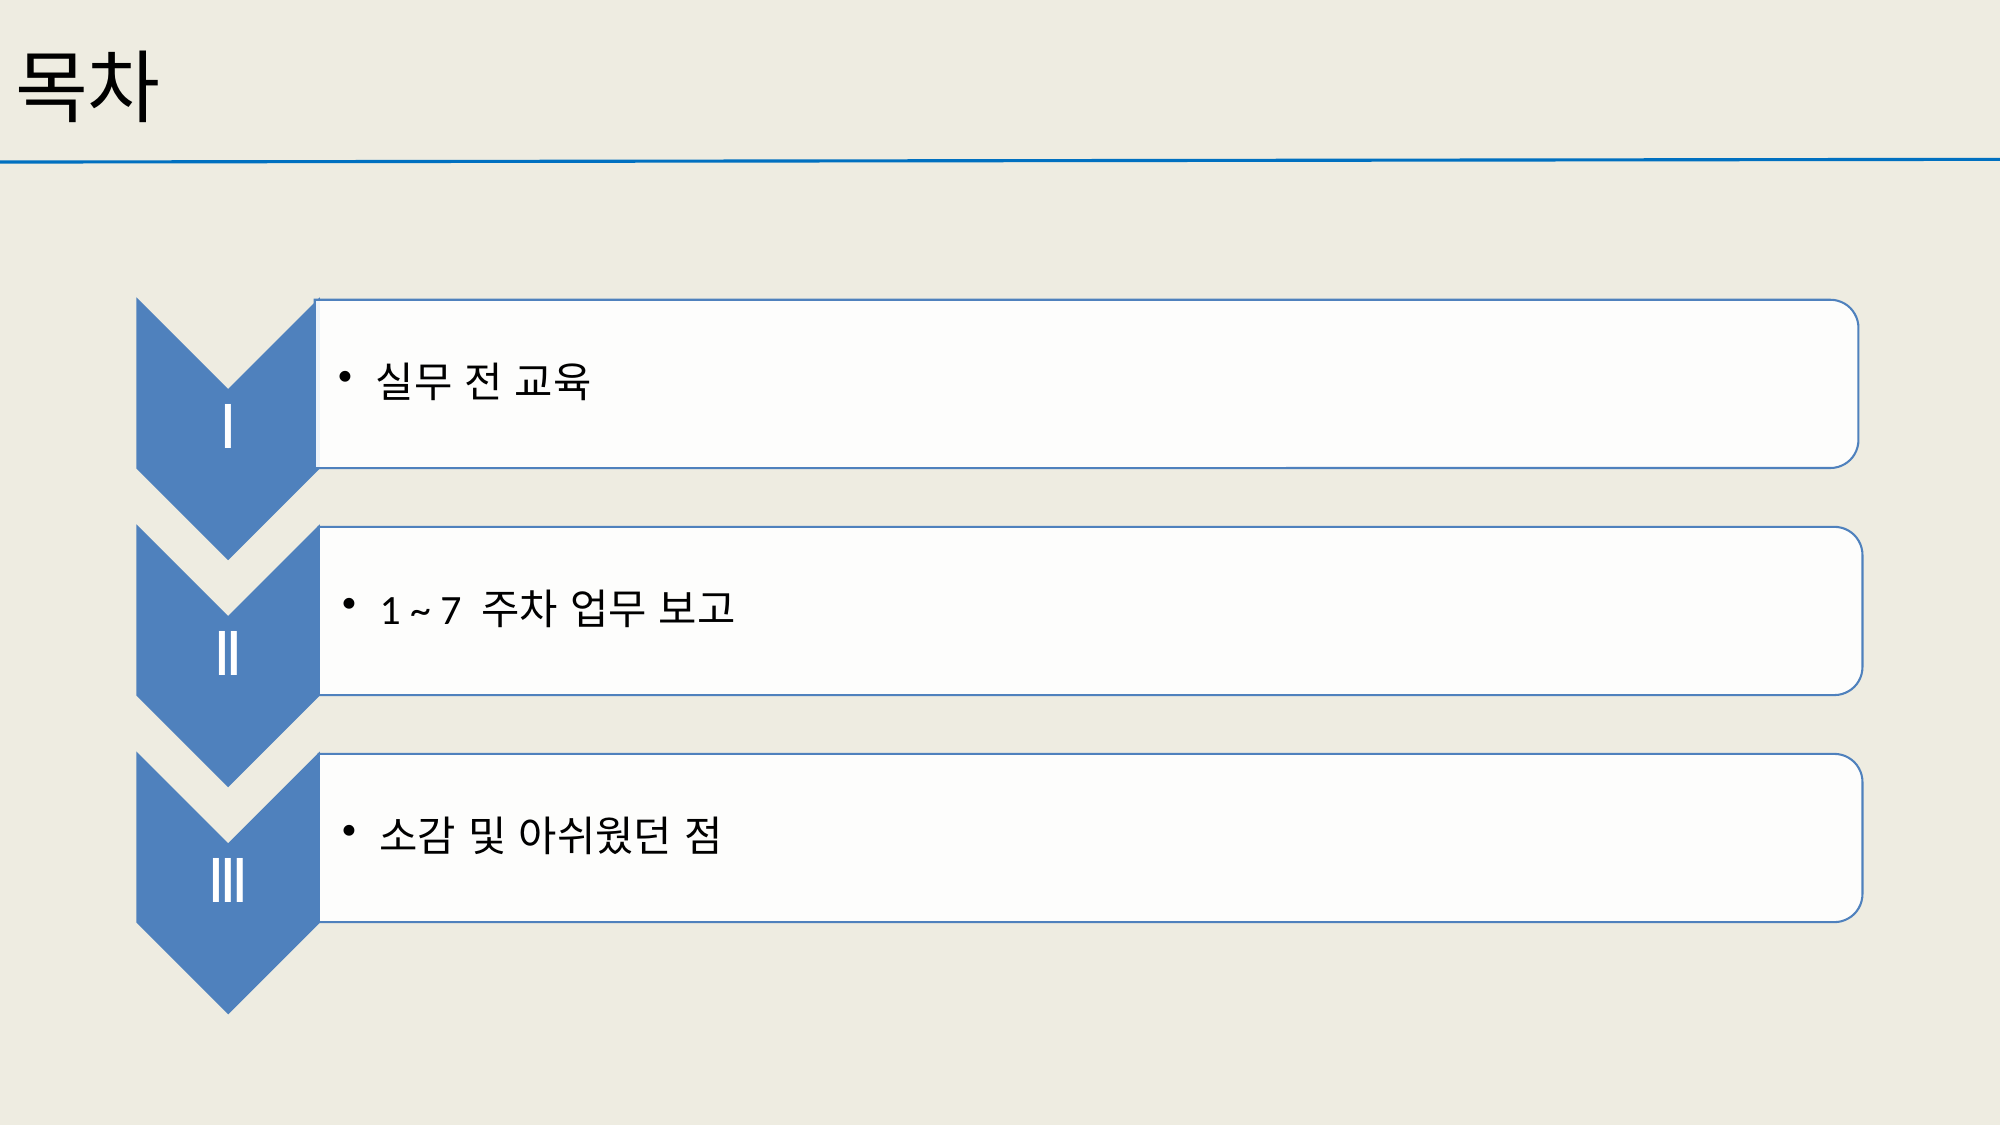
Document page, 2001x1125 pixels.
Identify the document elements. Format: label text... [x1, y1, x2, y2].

title 목차 [0, 0, 1725, 200]
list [137, 299, 1863, 1014]
